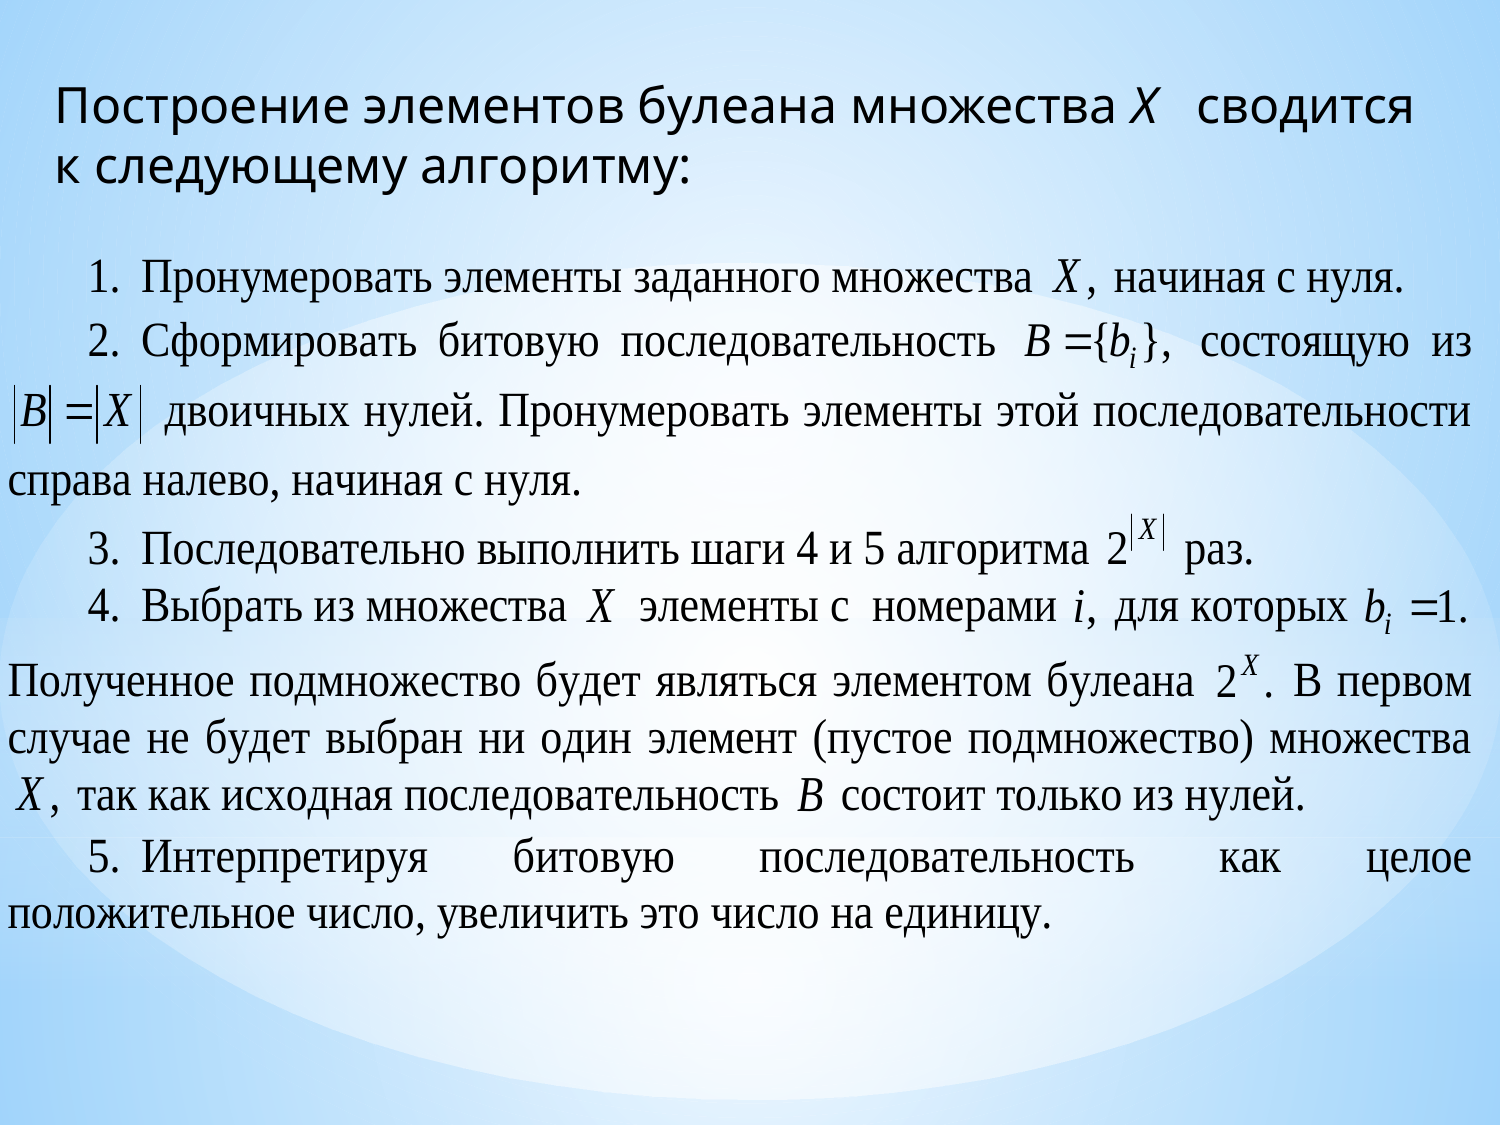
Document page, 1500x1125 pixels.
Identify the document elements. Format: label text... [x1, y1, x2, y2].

text_box Построение элементов булеана множества Х сводится к следующему алгоритму: [39, 66, 1470, 202]
picture [7, 246, 1473, 941]
